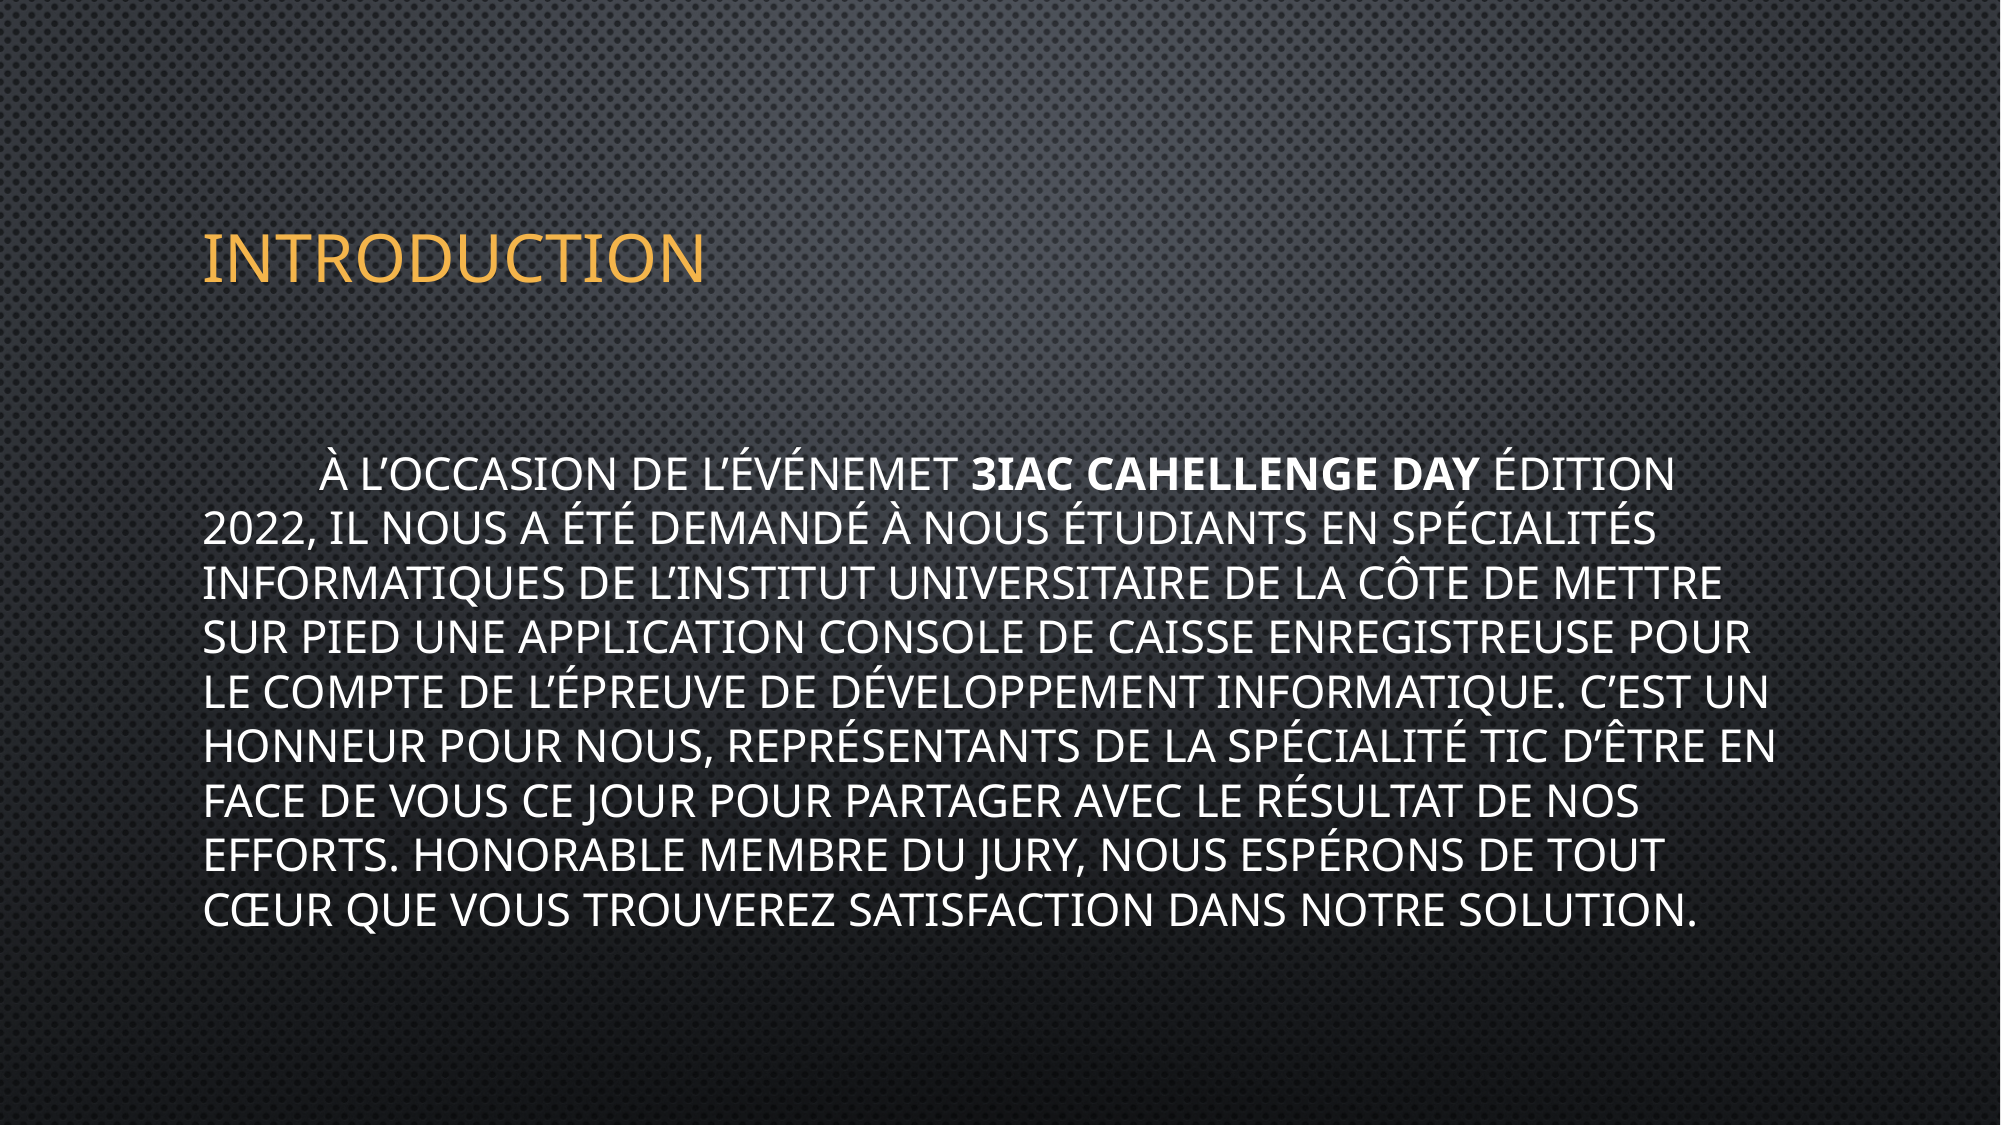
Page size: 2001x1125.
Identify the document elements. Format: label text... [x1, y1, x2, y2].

title INTRODUCTION [187, 99, 1813, 413]
list À l’occasion de l’événemet 3IAC Cahellenge Day édition 2022, il nous a été demandé à nous étudiants en spécialités informatiques de l’institut universitaire de la côte de mettre sur pied une application console de caisse enregistreuse pour le compte de l’épreuve de développement informatique. C’est un honneur pour nous, représentants de la spécialité TIC d’être en face de vous ce jour pour partager avec le résultat de nos efforts. Honorable membre du jury, nous espérons de tout cœur que vous trouverez satisfaction dans notre solution. [187, 437, 1813, 950]
